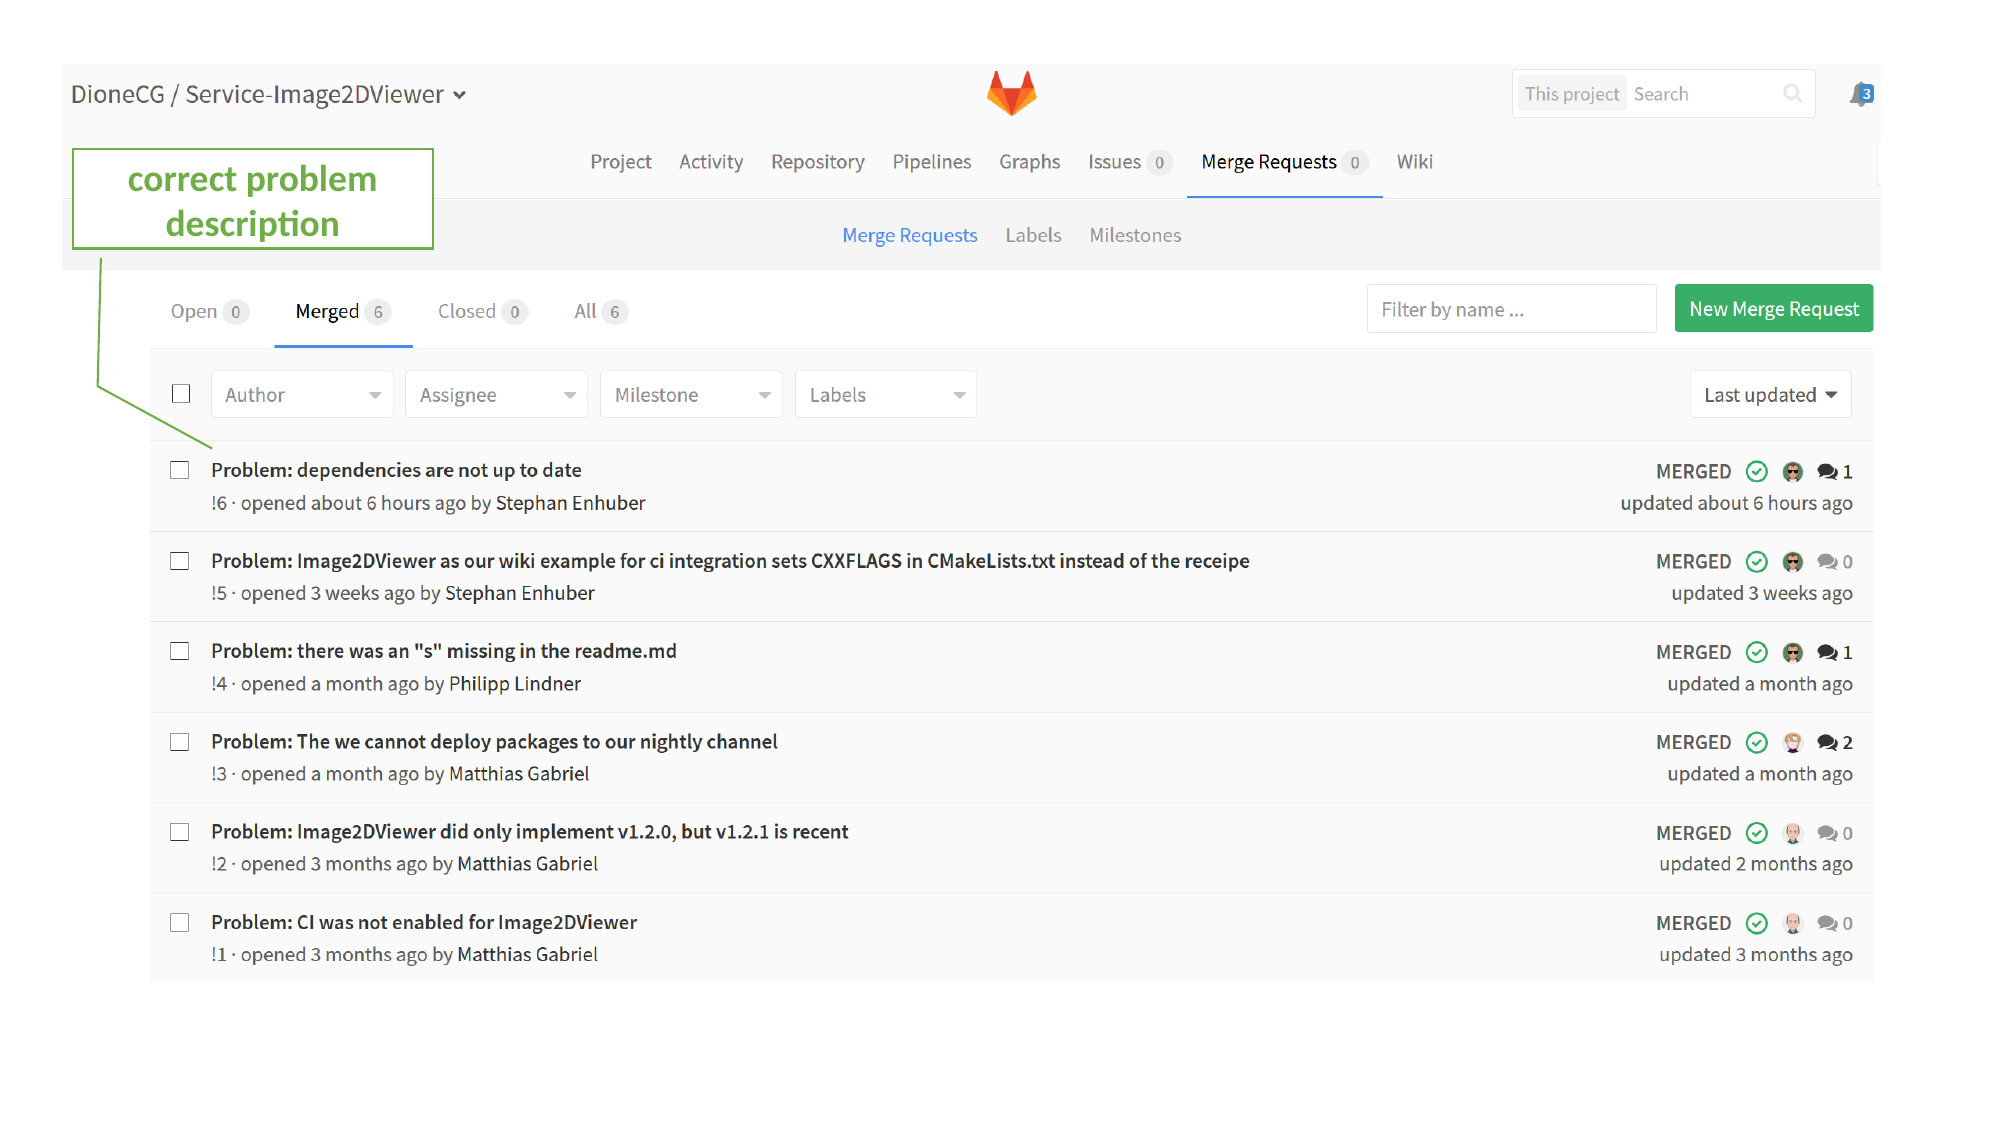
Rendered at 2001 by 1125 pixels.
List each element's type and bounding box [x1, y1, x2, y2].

picture [62, 64, 1881, 986]
